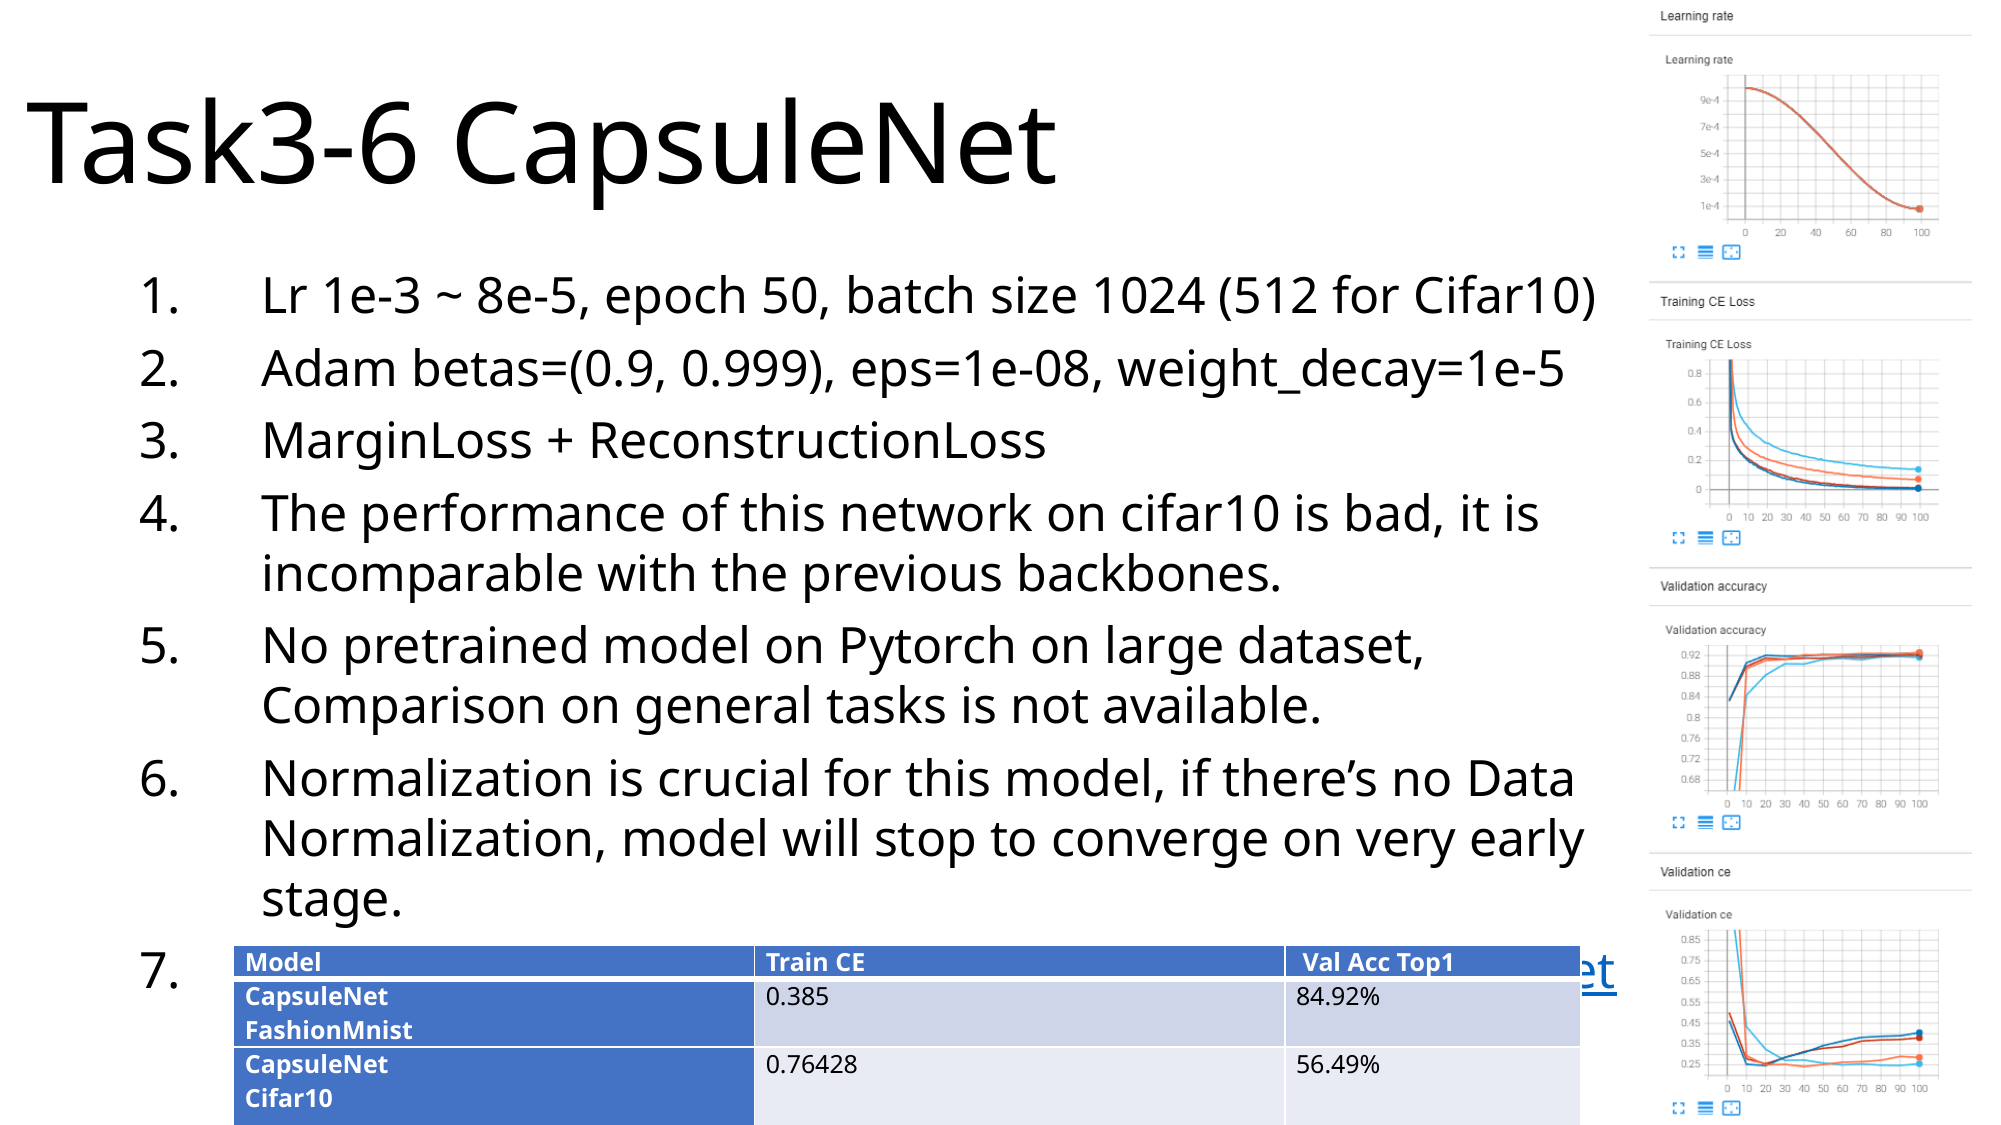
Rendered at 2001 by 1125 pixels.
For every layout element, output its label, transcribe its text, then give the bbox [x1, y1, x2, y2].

table_cell 84.92% [1286, 982, 1580, 1046]
text_box [217, 555, 1649, 1012]
table_header Val Acc Top1 [1286, 946, 1580, 976]
table_header Train CE [755, 946, 1284, 976]
table_cell 0.385 [755, 982, 1284, 1046]
table_cell CapsuleNet FashionMnist [234, 982, 754, 1046]
title Task3-6 CapsuleNet [11, 38, 1632, 257]
picture [1649, 7, 1972, 1125]
table_header Model [234, 946, 754, 976]
text_box Lr 1e-3 ~ 8e-5, epoch 50, batch size 1024 (512 for Cifar10) Adam betas=(0.9, 0.999), eps=1e-08, weight_decay=1e-5 MarginLoss + ReconstructionLoss The performance of this network on cifar10 is bad, it is incomparable with the previous backbones. No pretrained model on Pytorch on large dataset, Comparison on general tasks is not available. Normalization is crucial for this model, if there’s no Data Normalization, model will stop to converge on very early stage. Ref: https://github.com/jindongwang/Pytorch-CapsuleNet [124, 256, 1649, 555]
table_cell 56.49% [1286, 1048, 1580, 1125]
table_cell CapsuleNet Cifar10 [234, 1048, 754, 1125]
table_cell 0.76428 [755, 1048, 1284, 1125]
